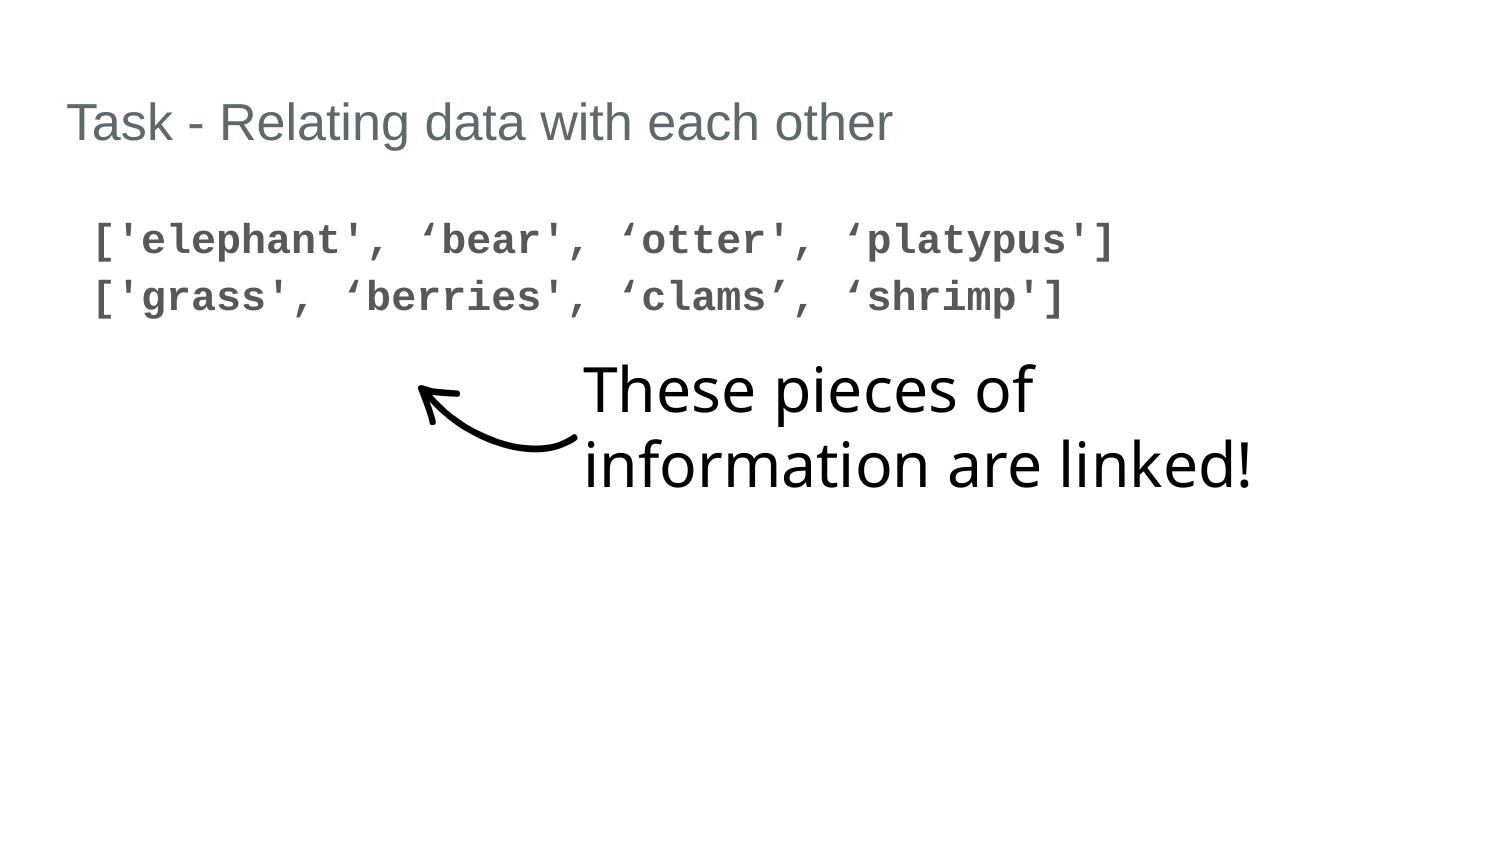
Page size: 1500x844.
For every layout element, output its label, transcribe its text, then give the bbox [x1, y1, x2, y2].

list ['elephant', ‘bear', ‘otter', ‘platypus'] ['grass', ‘berries', ‘clams’, ‘shrimp'] [50, 188, 1450, 750]
picture [382, 301, 584, 531]
title Task - Relating data with each other [50, 72, 1450, 168]
text_box These pieces of information are linked! [568, 335, 1301, 516]
